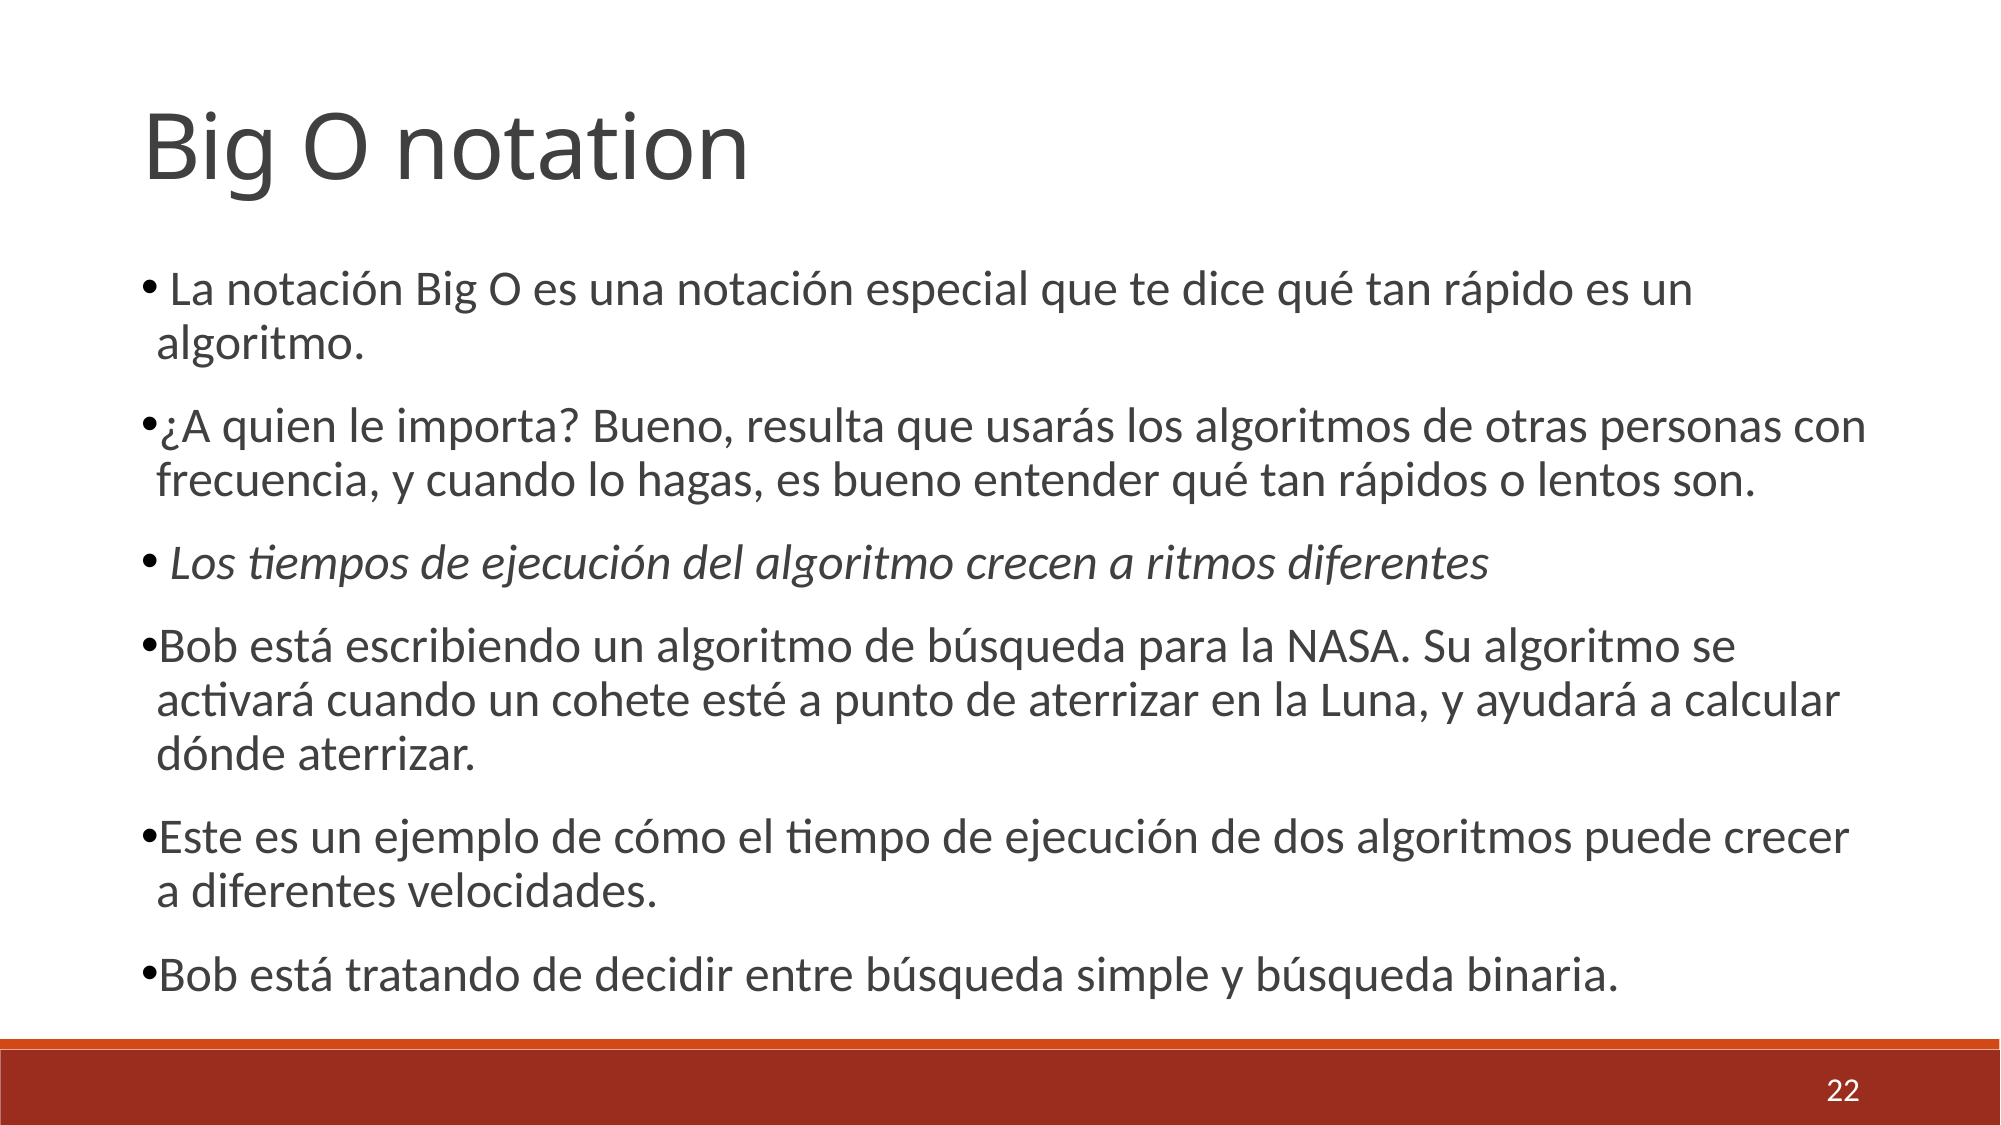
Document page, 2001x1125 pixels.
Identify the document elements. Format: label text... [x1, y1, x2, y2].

text_box Big O notation [126, 97, 1821, 254]
text_box La notación Big O es una notación especial que te dice qué tan rápido es un algoritmo. ¿A quien le importa? Bueno, resulta que usarás los algoritmos de otras personas con frecuencia, y cuando lo hagas, es bueno entender qué tan rápidos o lentos son. Los tiempos de ejecución del algoritmo crecen a ritmos diferentes Bob está escribiendo un algoritmo de búsqueda para la NASA. Su algoritmo se activará cuando un cohete esté a punto de aterrizar en la Luna, y ayudará a calcular dónde aterrizar. Este es un ejemplo de cómo el tiempo de ejecución de dos algoritmos puede crecer a diferentes velocidades. Bob está tratando de decidir entre búsqueda simple y búsqueda binaria. [126, 254, 1892, 1045]
slide_number 22 [126, 1061, 1875, 1115]
